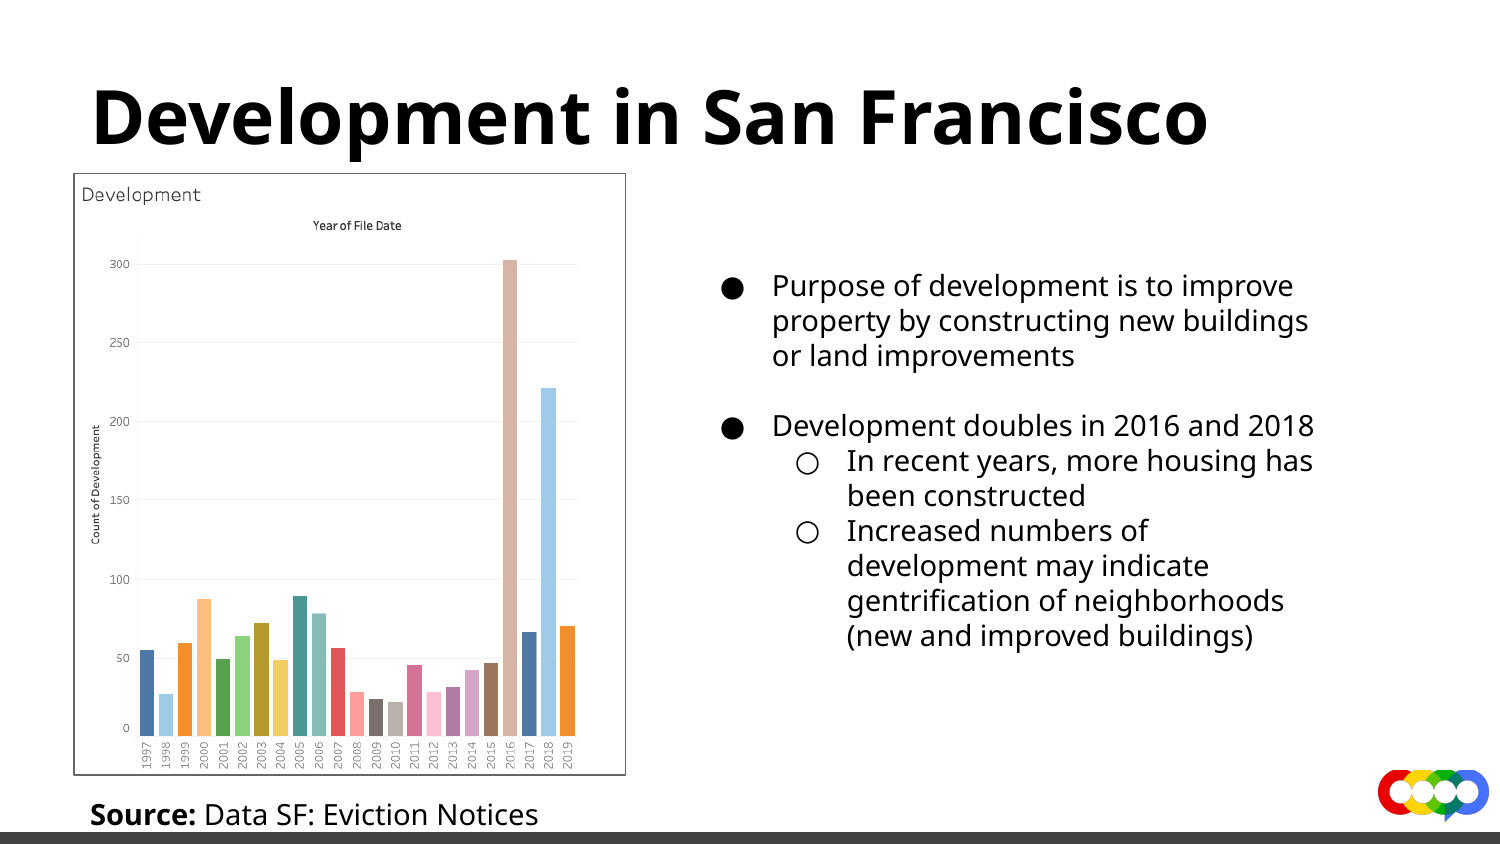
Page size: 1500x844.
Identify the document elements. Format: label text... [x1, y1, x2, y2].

picture [74, 174, 626, 775]
title Development in San Francisco [75, 33, 1425, 175]
text_box Source: Data SF: Eviction Notices [75, 781, 625, 835]
text_box Purpose of development is to improve property by constructing new buildings or land improvements Development doubles in 2016 and 2018 In recent years, more housing has been constructed Increased numbers of development may indicate gentrification of neighborhoods (new and improved buildings) [681, 252, 1346, 696]
picture [1378, 770, 1489, 822]
